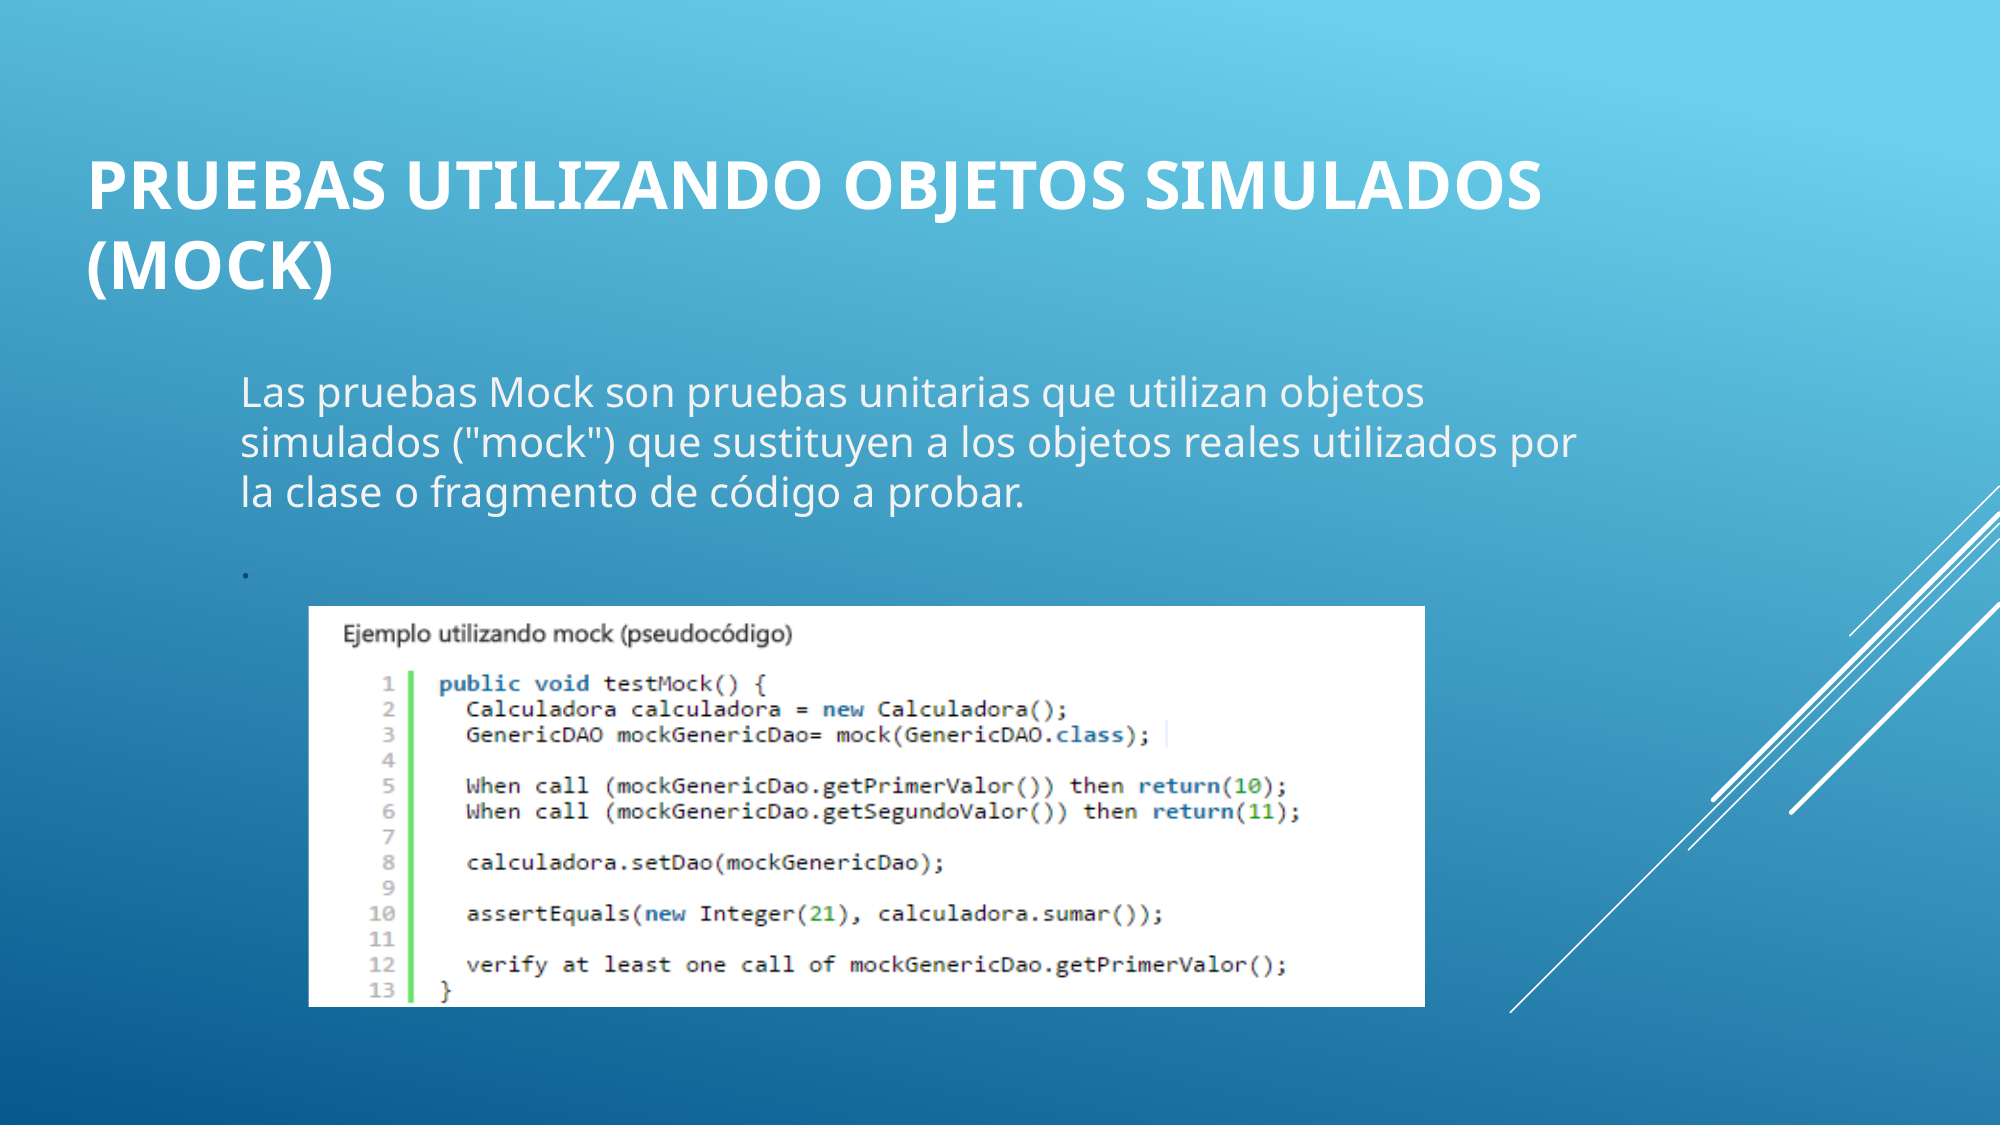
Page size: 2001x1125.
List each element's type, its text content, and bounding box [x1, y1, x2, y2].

list Las pruebas Mock son pruebas unitarias que utilizan objetos simulados ("mock") que sustituyen a los objetos reales utilizados por la clase o fragmento de código a probar. . [225, 357, 1627, 667]
picture [308, 606, 1426, 1008]
title Pruebas utilizando objetos simulados (mock) [71, 37, 1722, 488]
